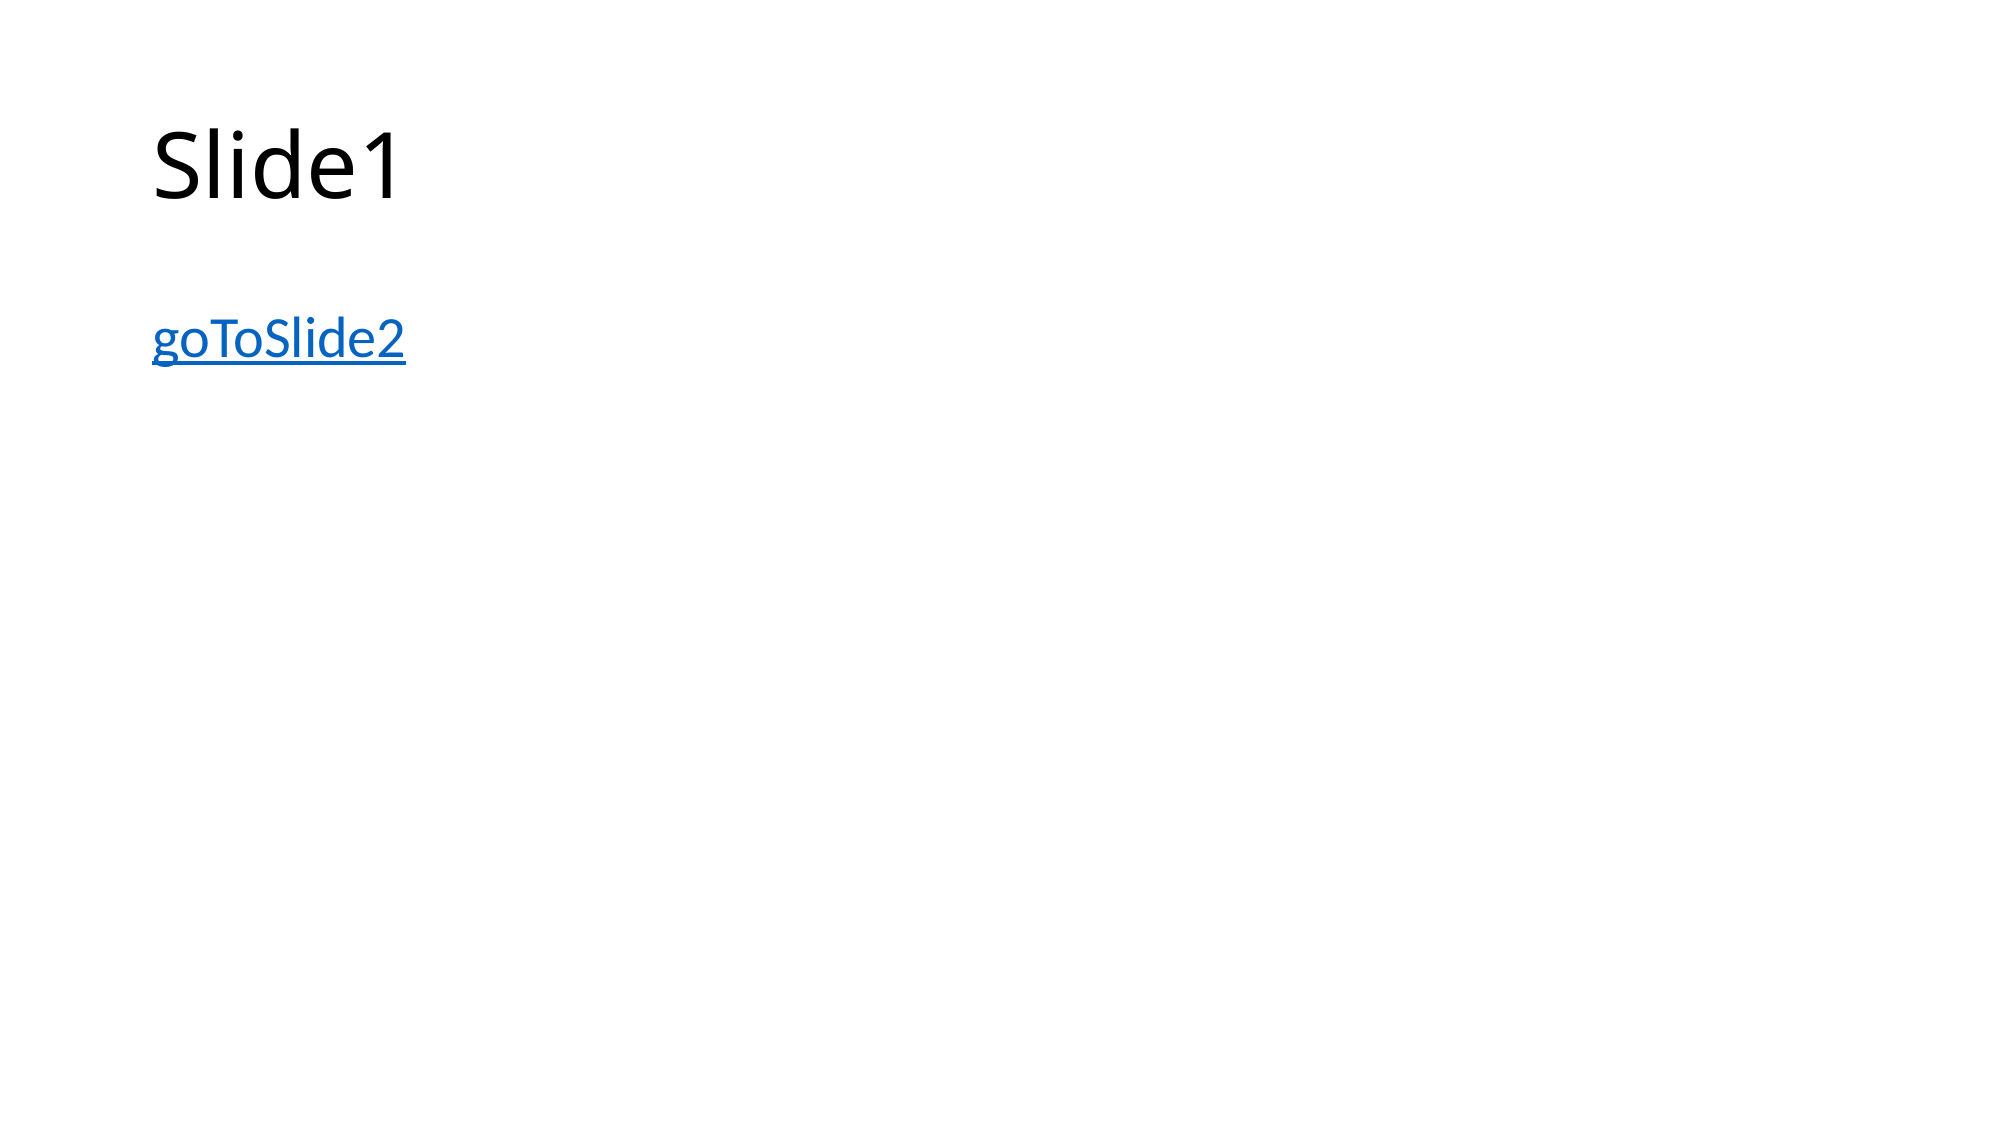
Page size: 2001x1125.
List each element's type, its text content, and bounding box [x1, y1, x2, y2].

list goToSlide2 [137, 299, 1863, 1014]
title Slide1 [137, 59, 1863, 278]
